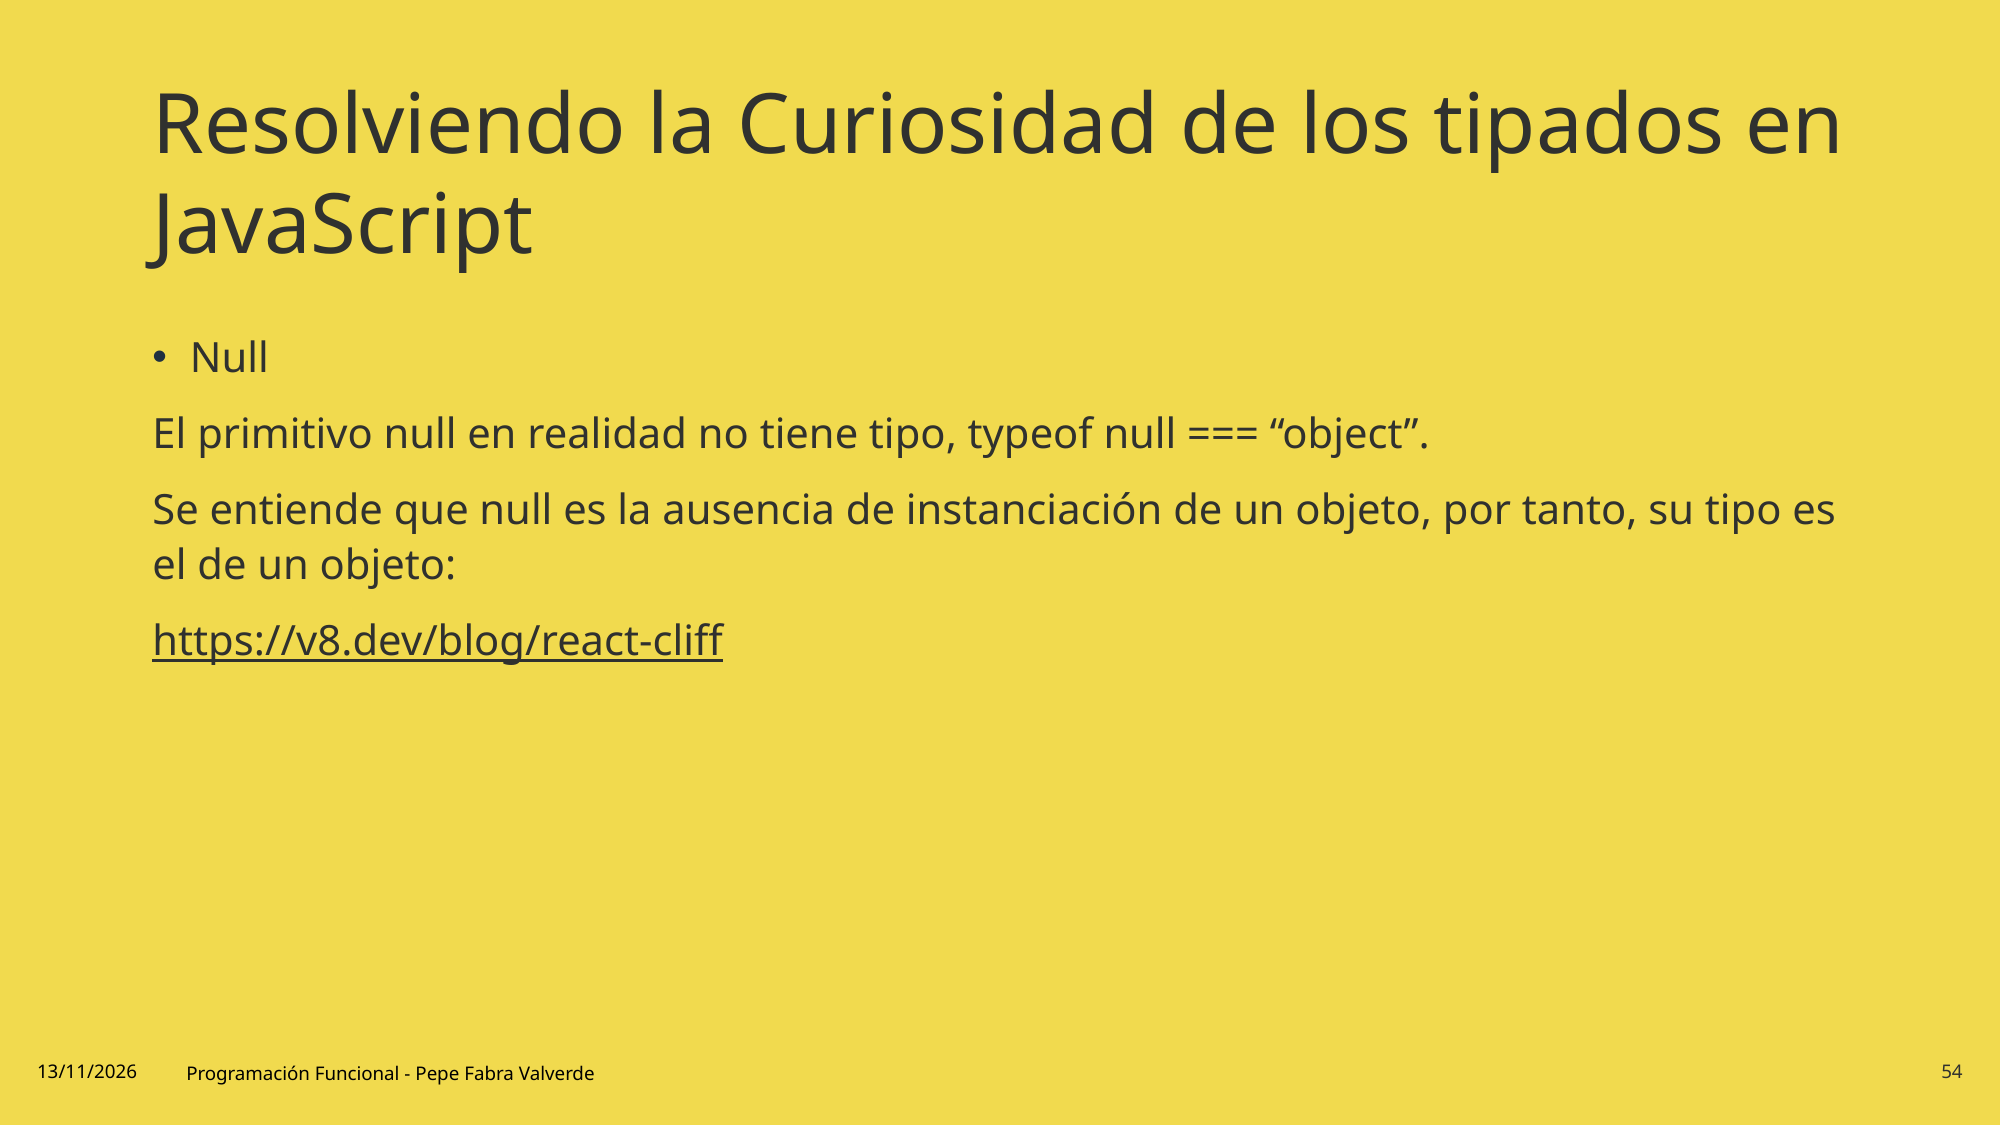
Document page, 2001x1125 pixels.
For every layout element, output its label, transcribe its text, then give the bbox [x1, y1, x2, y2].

footer Programación Funcional - Pepe Fabra Valverde [171, 1042, 847, 1103]
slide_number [22, 1042, 166, 1103]
title Resolviendo la Curiosidad de los tipados en JavaScript [137, 59, 1863, 278]
slide_number 54 [1527, 1042, 1978, 1103]
list Null El primitivo null en realidad no tiene tipo, typeof null === “object”. Se entiende que null es la ausencia de instanciación de un objeto, por tanto, su tipo es el de un objeto: https://v8.dev/blog/react-cliff [137, 318, 1863, 1014]
